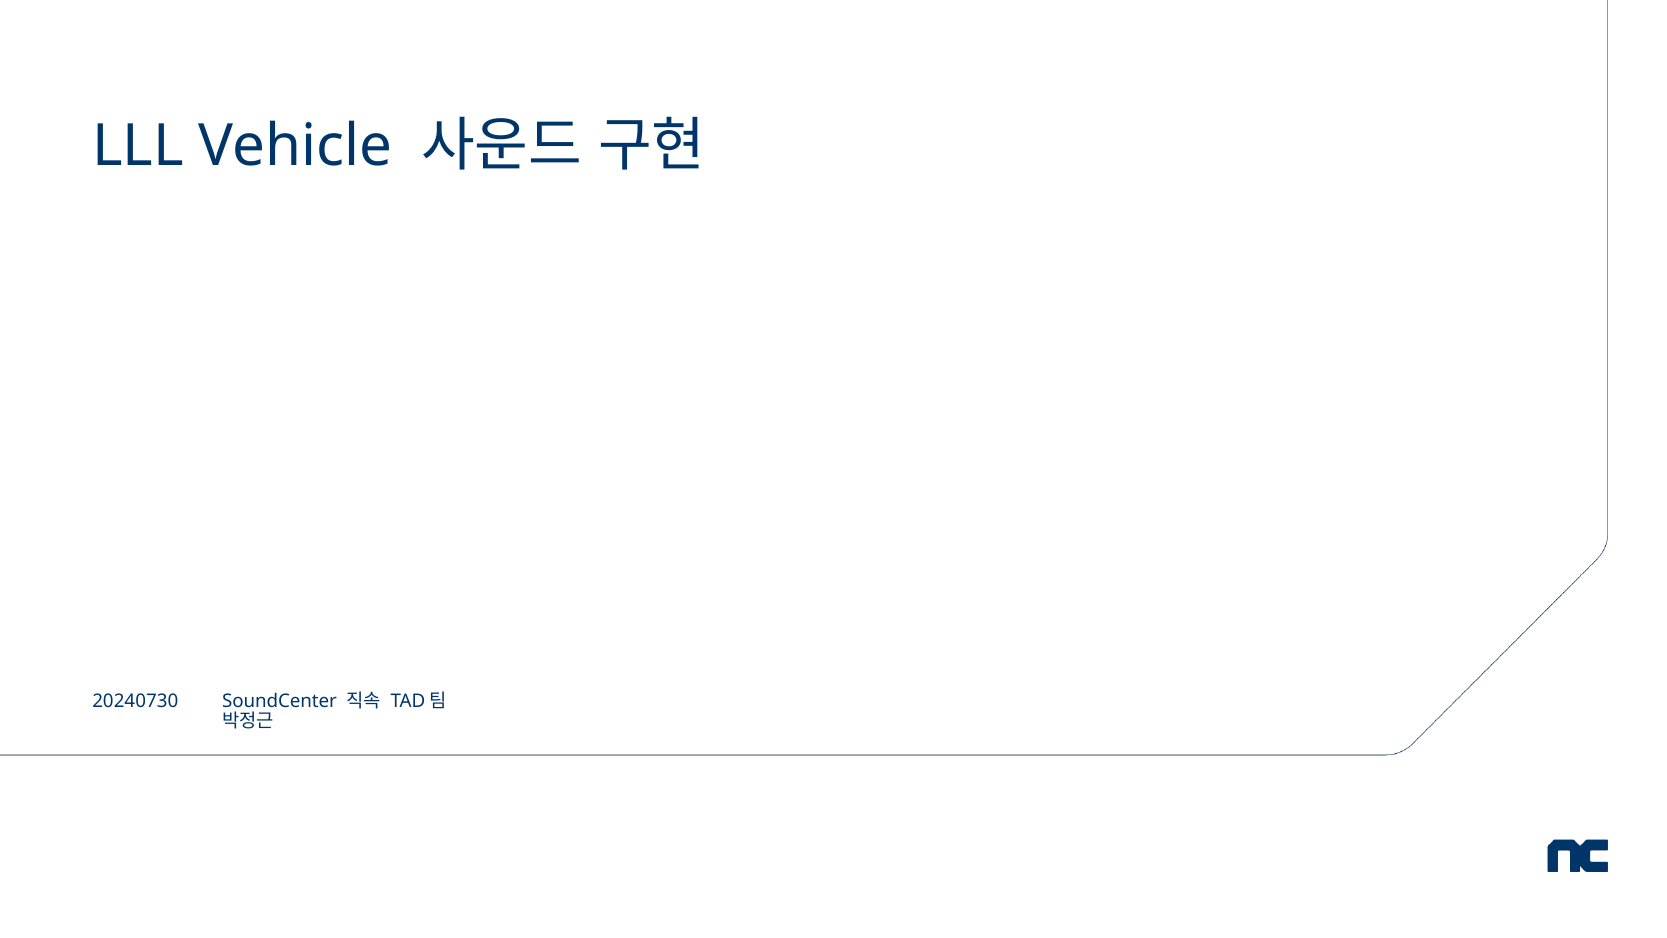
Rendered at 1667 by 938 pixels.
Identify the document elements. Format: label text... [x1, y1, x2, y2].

list 20240730 [77, 683, 207, 722]
picture [0, 0, 1608, 872]
list SoundCenter 직속 TAD팀 박정근 [207, 683, 503, 722]
list LLL Vehicle 사운드 구현 [77, 102, 1160, 316]
